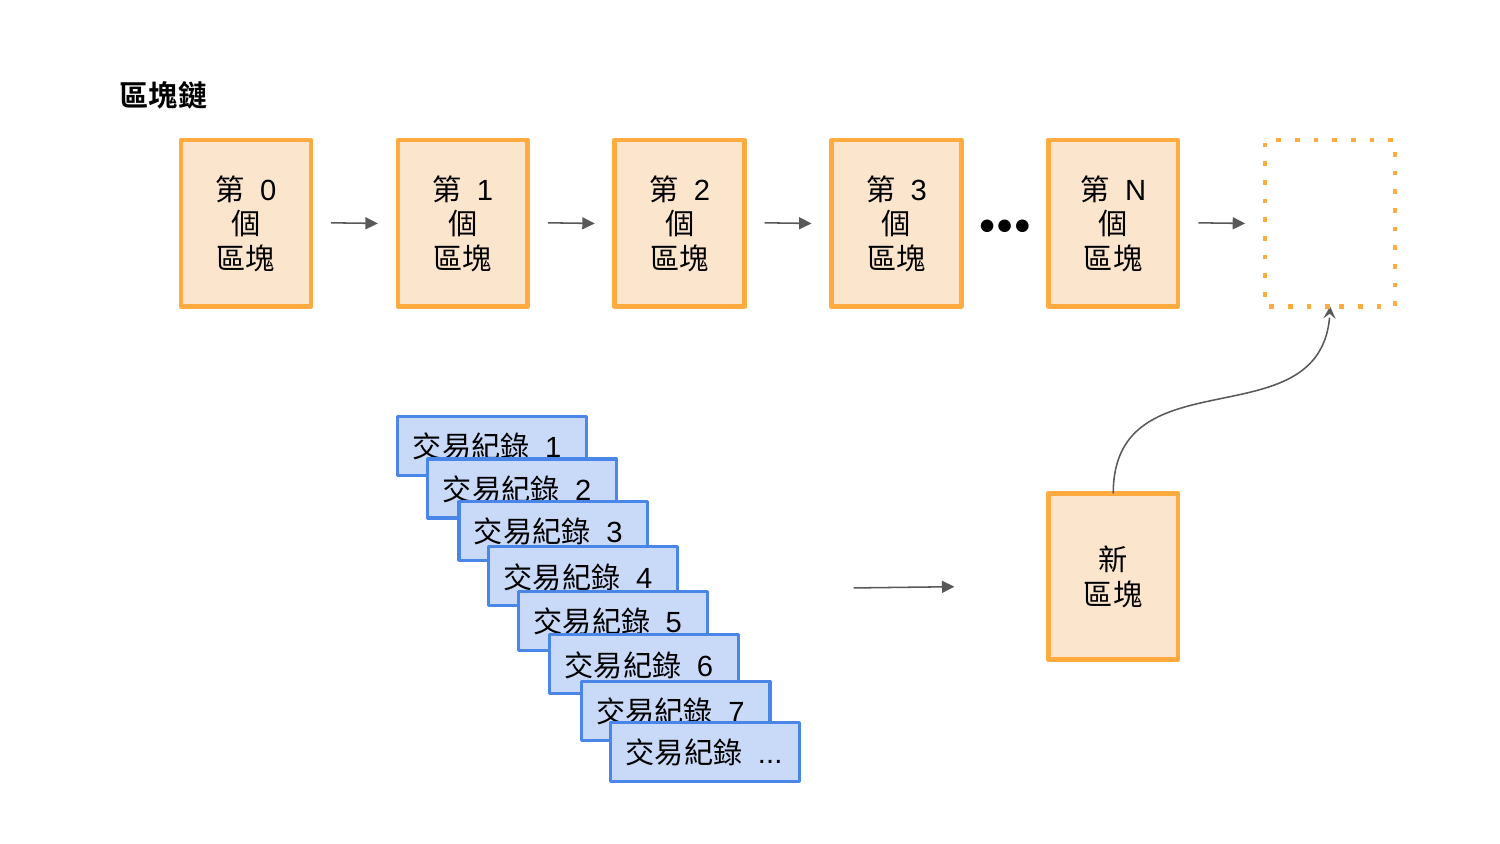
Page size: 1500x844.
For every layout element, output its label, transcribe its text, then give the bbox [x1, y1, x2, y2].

text_box 交易紀錄 5 [518, 591, 708, 651]
text_box 第 1 個 區塊 [397, 140, 528, 307]
text_box 交易紀錄 ... [610, 722, 800, 782]
text_box 交易紀錄 3 [458, 501, 648, 561]
text_box 第 3 個 區塊 [831, 140, 961, 307]
text_box ●●● [961, 140, 1049, 307]
text_box 交易紀錄 2 [427, 459, 617, 519]
text_box 第 N 個 區塊 [1049, 140, 1179, 307]
text_box 交易紀錄 1 [397, 416, 587, 476]
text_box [1127, 291, 1316, 509]
text_box 交易紀錄 4 [488, 546, 678, 606]
text_box 交易紀錄 7 [581, 681, 771, 741]
text_box 交易紀錄 6 [549, 634, 739, 694]
text_box [1265, 140, 1396, 307]
text_box 第 2 個 區塊 [614, 140, 745, 307]
text_box 第 0 個 區塊 [181, 140, 311, 307]
text_box 新 區塊 [1048, 493, 1179, 660]
text_box 區塊鏈 [104, 62, 257, 122]
